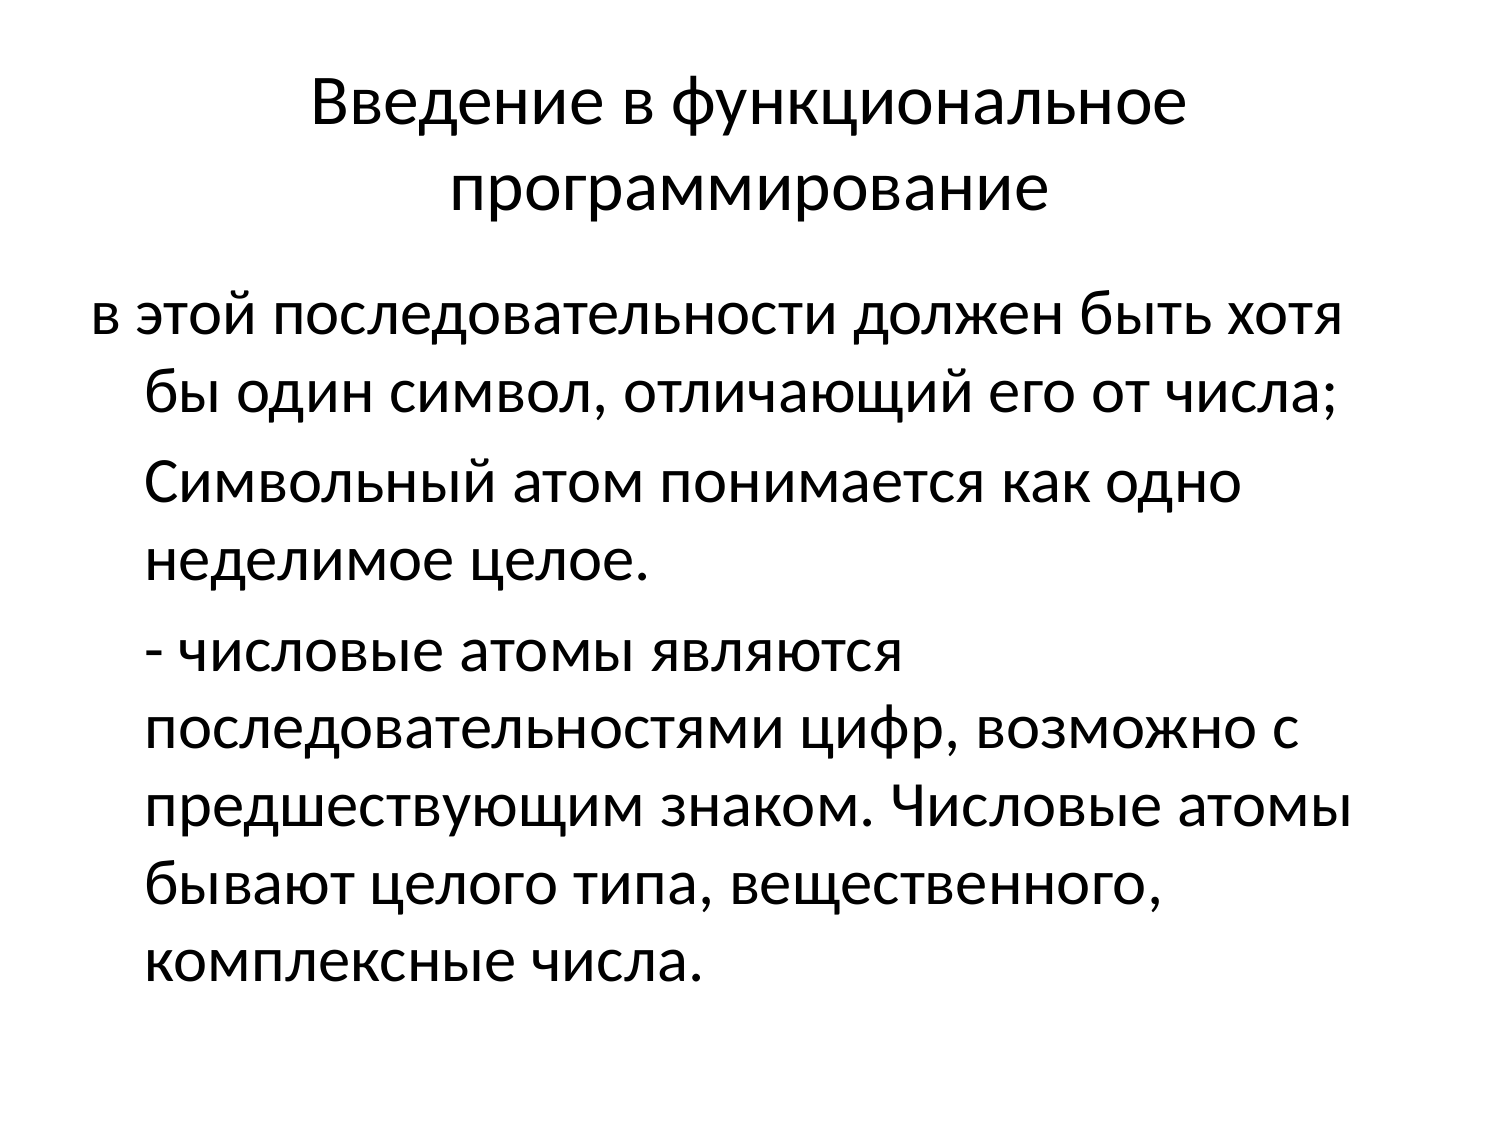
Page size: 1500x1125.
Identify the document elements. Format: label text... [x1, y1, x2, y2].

list в этой последовательности должен быть хотя бы один символ, отличающий его от числа; Символьный атом понимается как одно неделимое целое. - числовые атомы являются последовательностями цифр, возможно с предшествующим знаком. Числовые атомы бывают целого типа, вещественного, комплексные числа. [75, 262, 1425, 1005]
title Введение в функциональное программирование [75, 45, 1425, 233]
